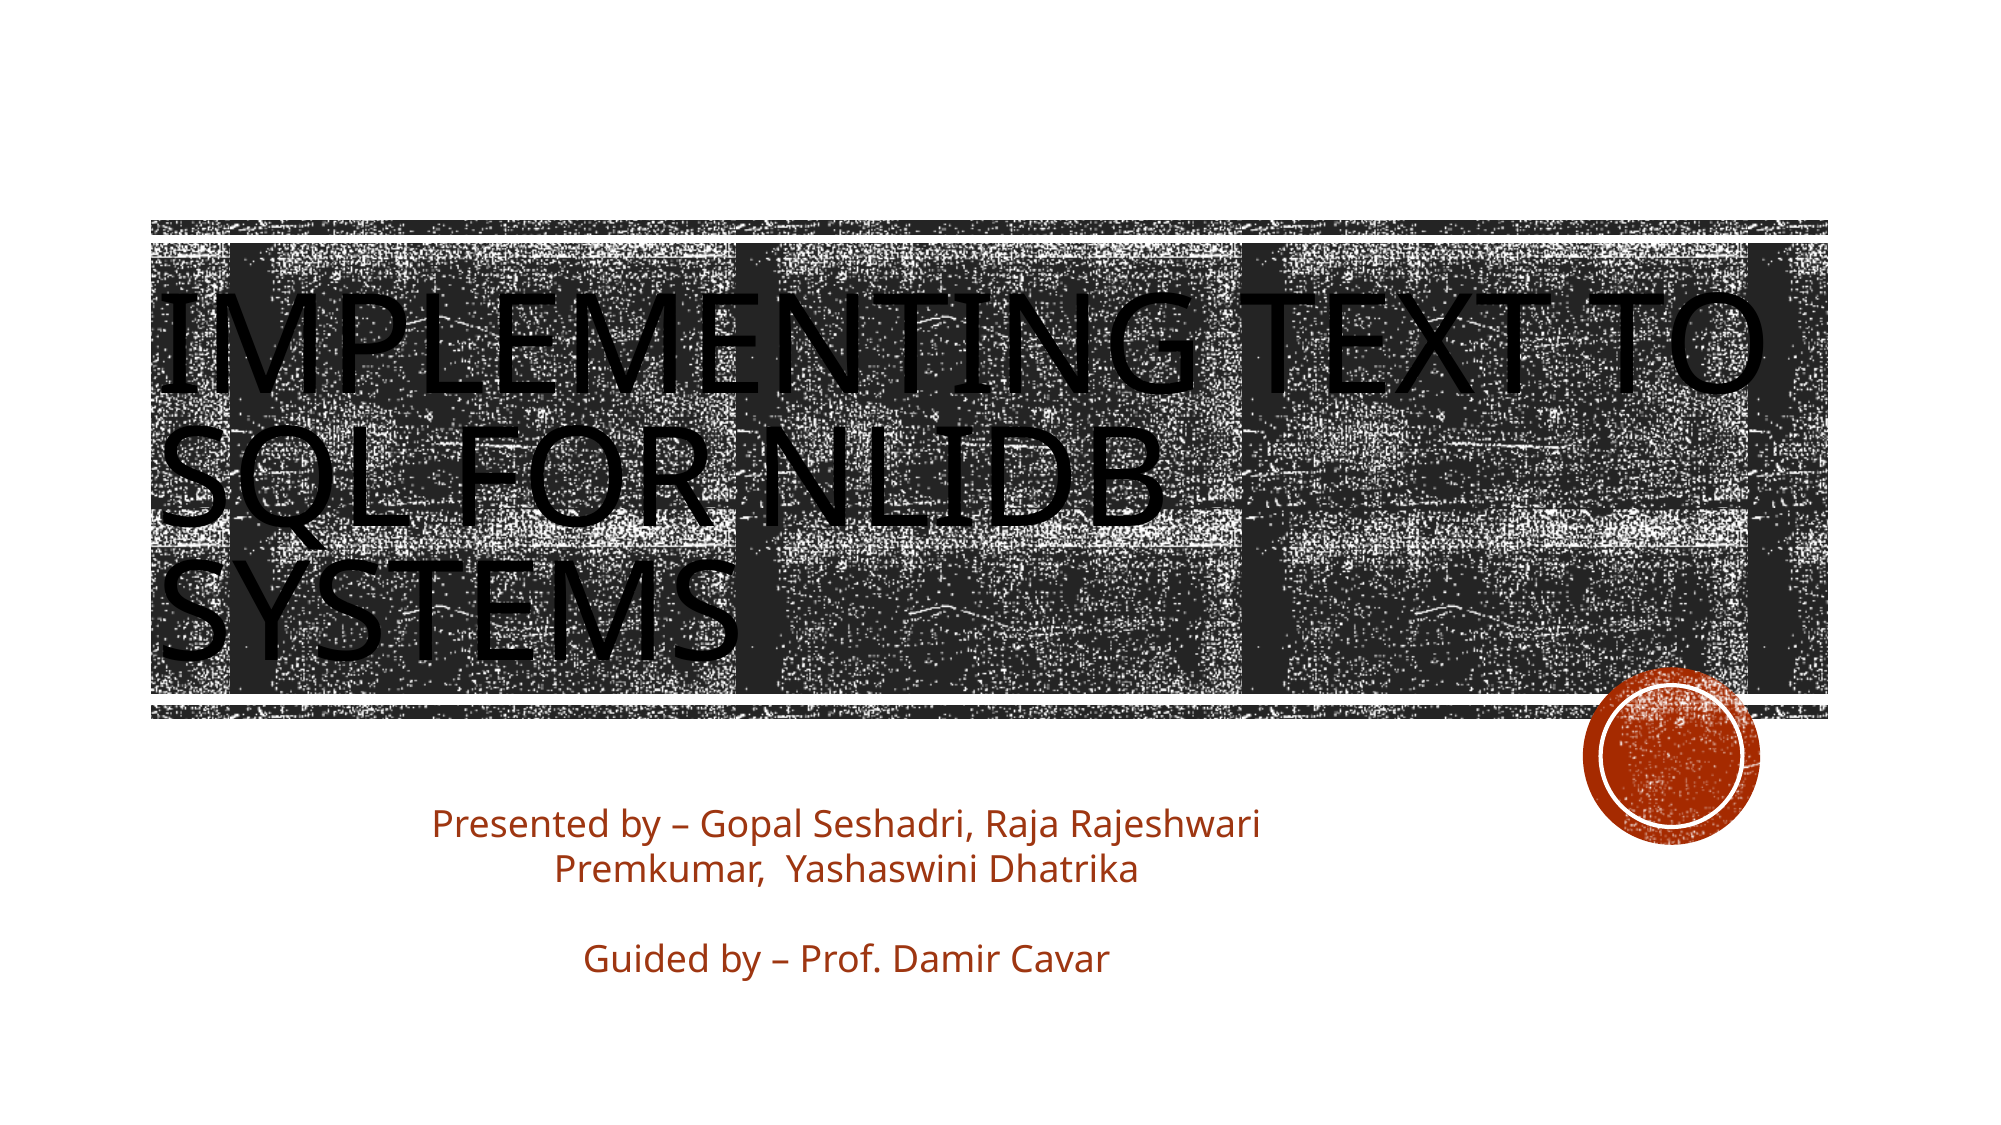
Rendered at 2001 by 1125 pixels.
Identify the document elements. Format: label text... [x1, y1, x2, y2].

title Implementing text to sql for NLIDB Systems [141, 278, 1808, 695]
text_box Presented by – Gopal Seshadri, Raja Rajeshwari Premkumar, Yashaswini Dhatrika Guided by – Prof. Damir Cavar [353, 792, 1341, 987]
